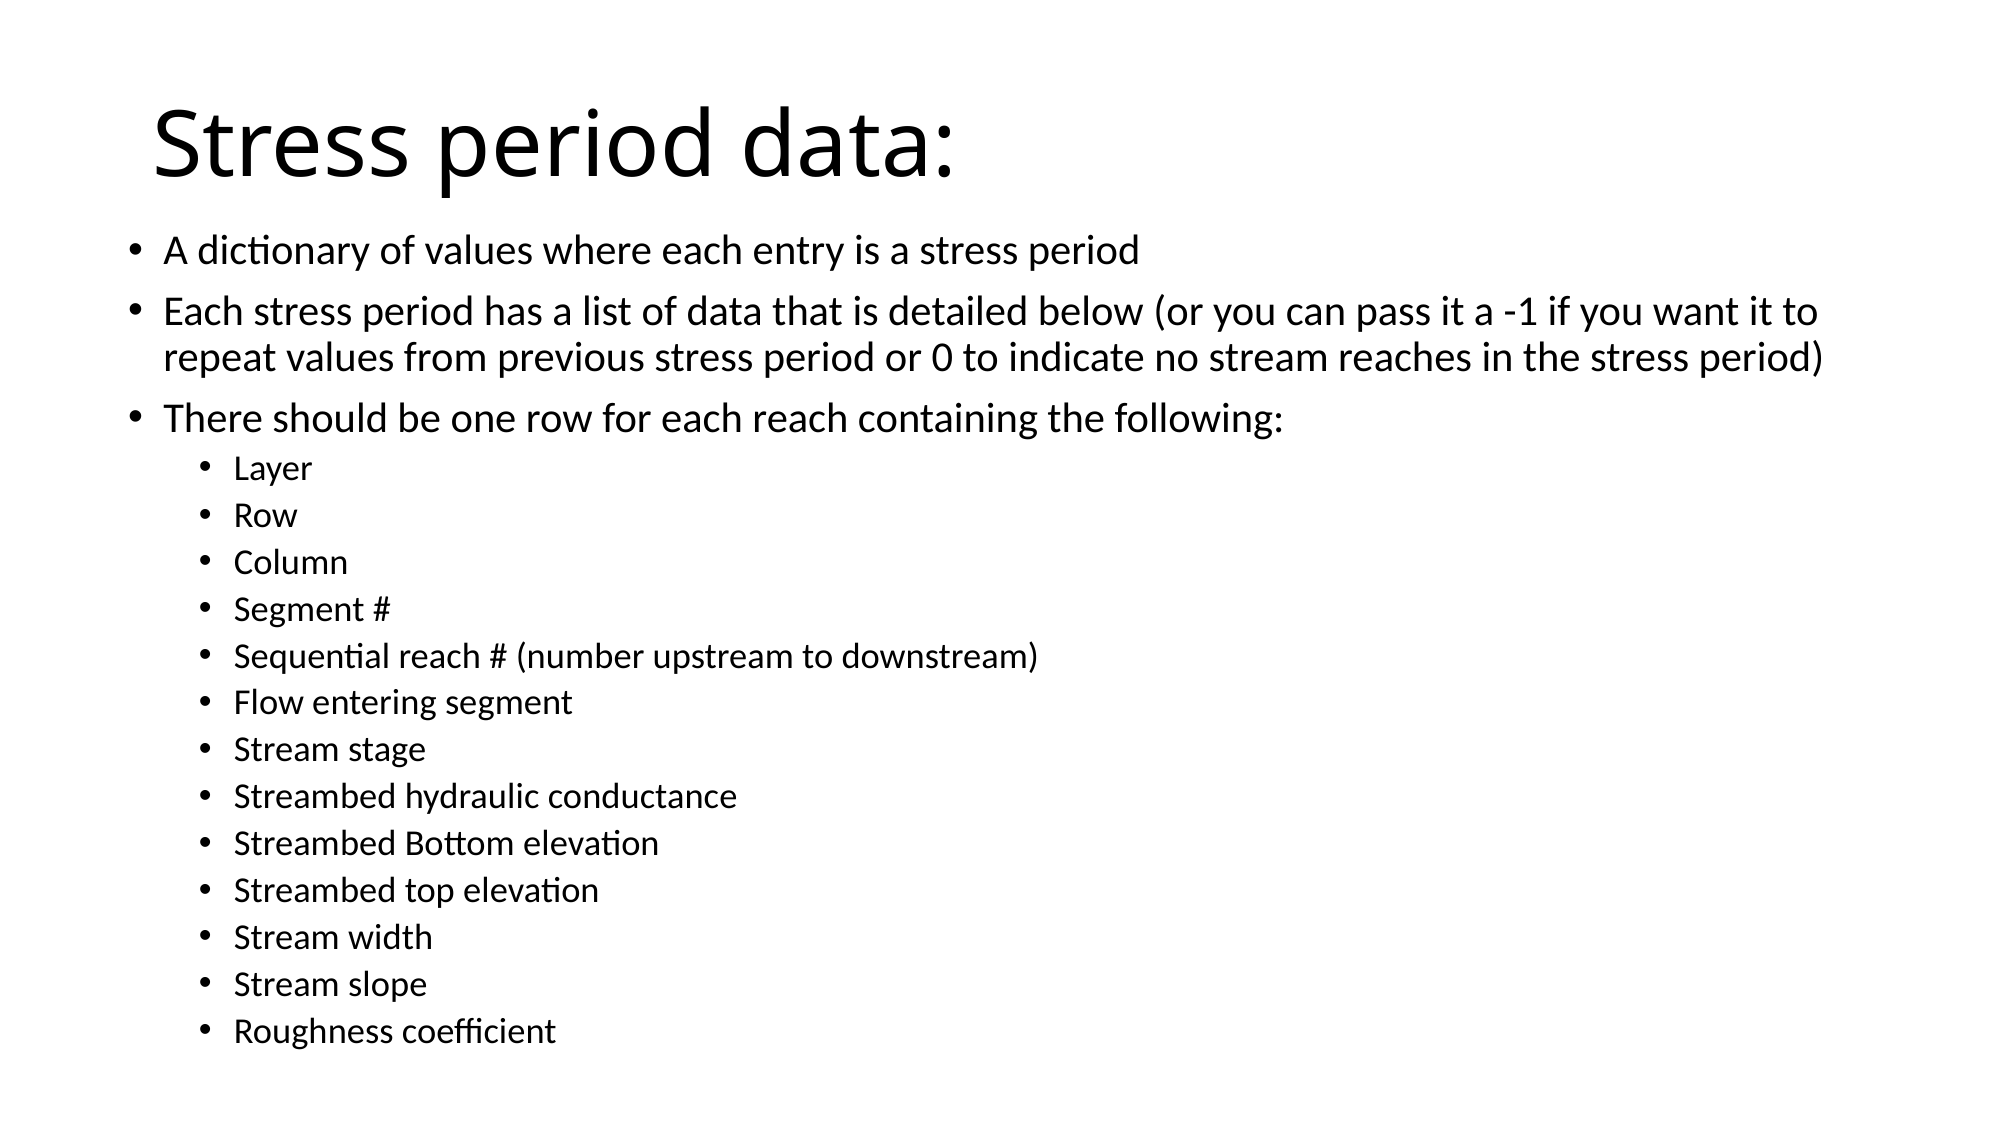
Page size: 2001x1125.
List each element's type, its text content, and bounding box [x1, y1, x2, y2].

title Stress period data: [137, 37, 1863, 220]
list A dictionary of values where each entry is a stress period Each stress period has a list of data that is detailed below (or you can pass it a -1 if you want it to repeat values from previous stress period or 0 to indicate no stream reaches in the stress period) There should be one row for each reach containing the following: Layer Row Column Segment # Sequential reach # (number upstream to downstream) Flow entering segment Stream stage Streambed hydraulic conductance Streambed Bottom elevation Streambed top elevation Stream width Stream slope Roughness coefficient [113, 220, 1915, 1066]
